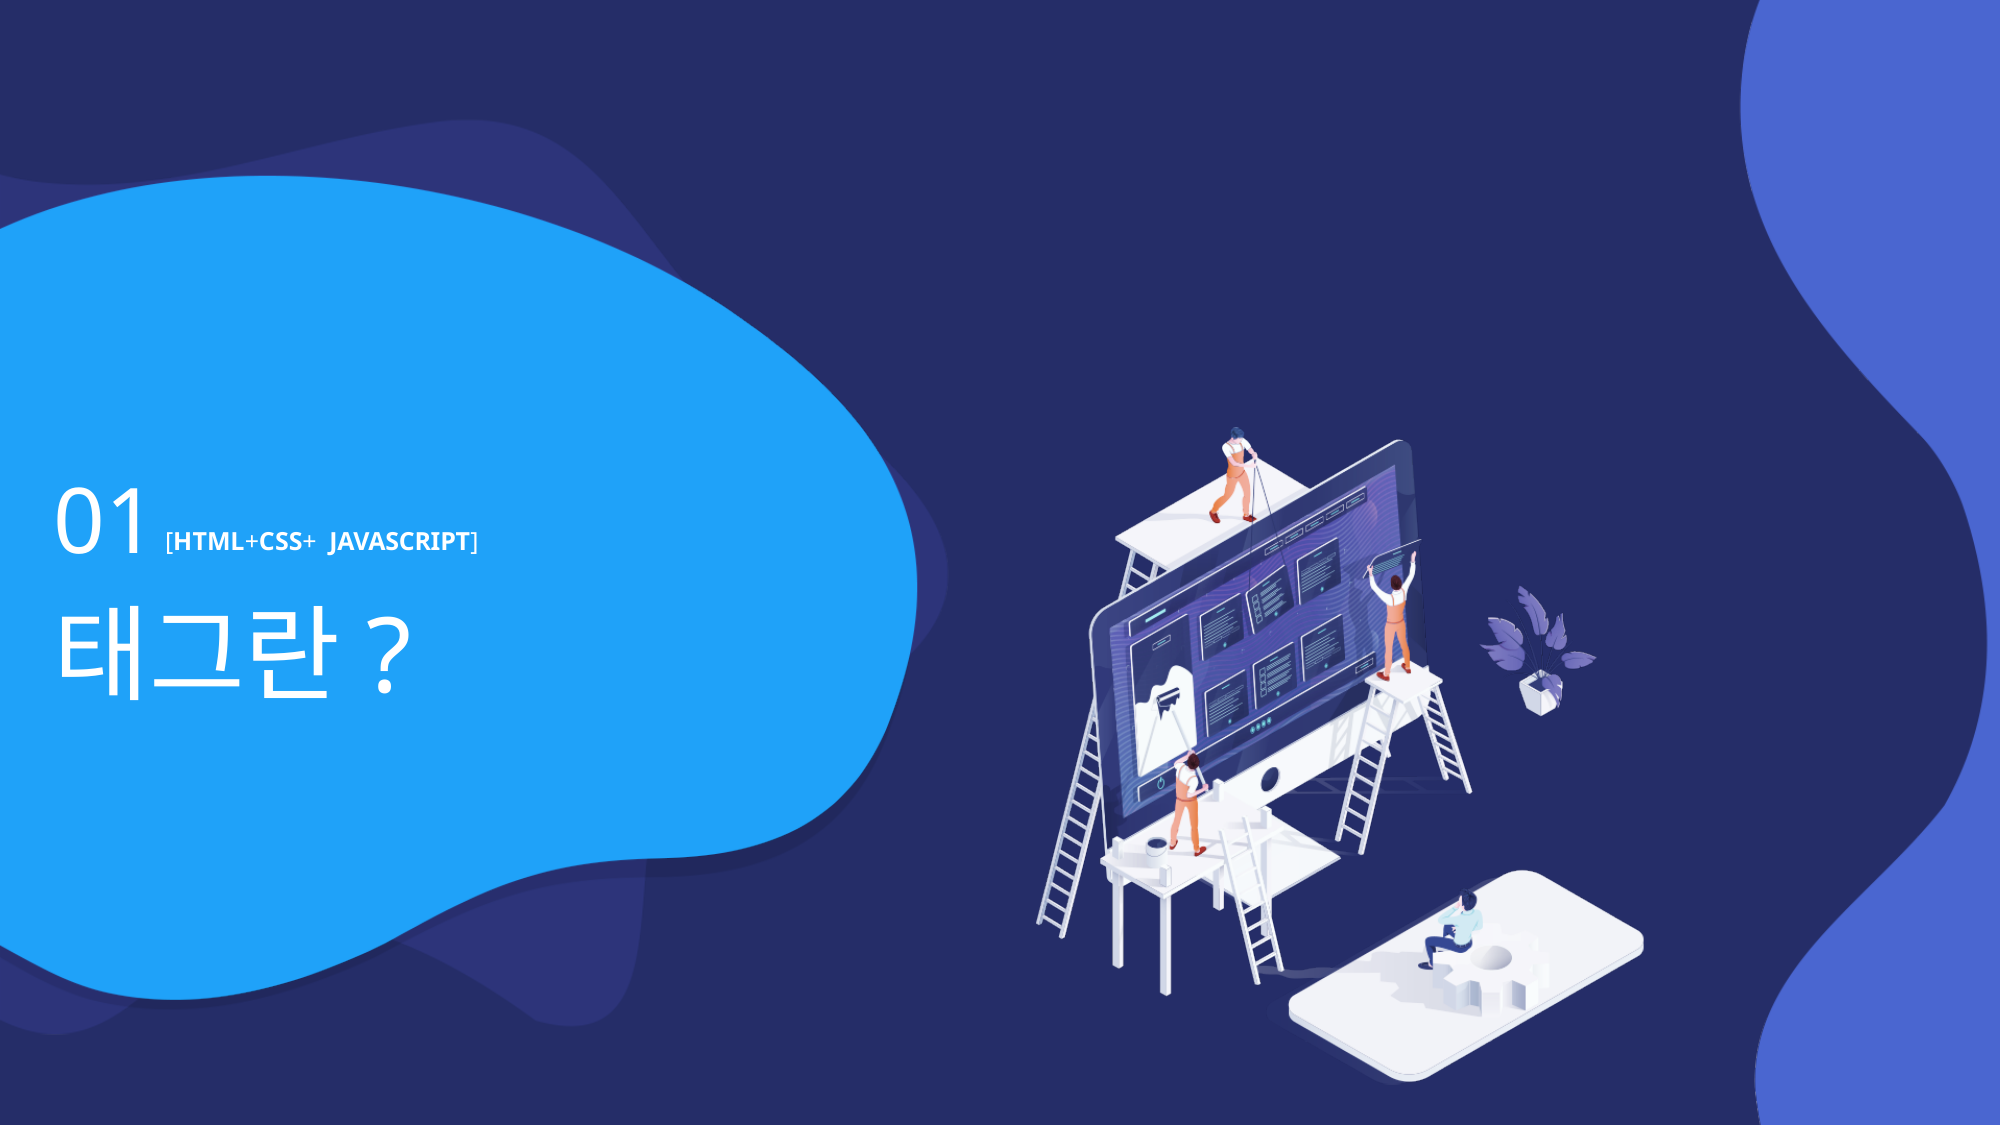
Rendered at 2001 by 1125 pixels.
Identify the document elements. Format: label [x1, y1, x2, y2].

text_box [0, 0, 2000, 1125]
